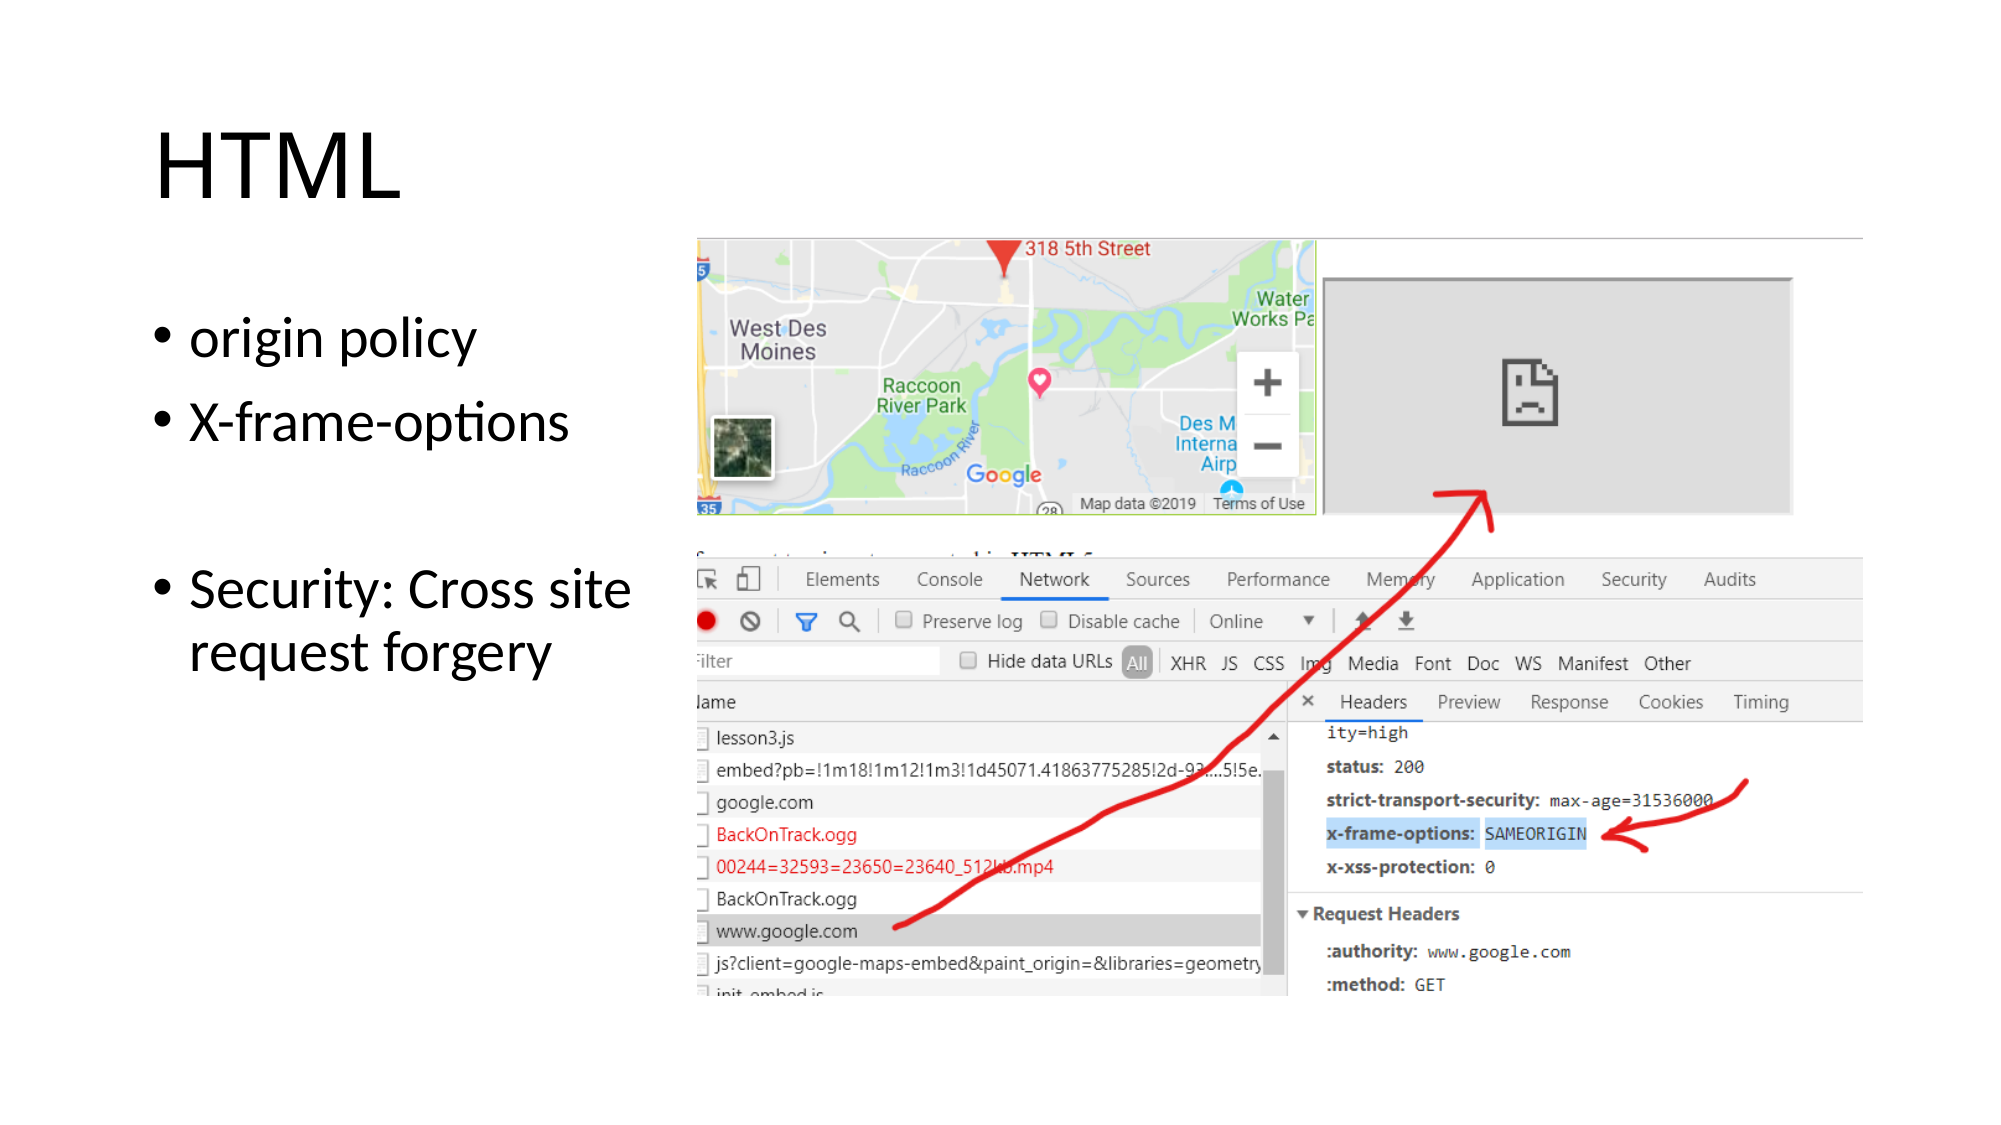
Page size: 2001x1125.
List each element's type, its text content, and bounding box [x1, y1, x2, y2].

title HTML [137, 59, 1863, 278]
picture [697, 233, 1863, 996]
list origin policy X-frame-options Security: Cross site request forgery [137, 299, 679, 1014]
